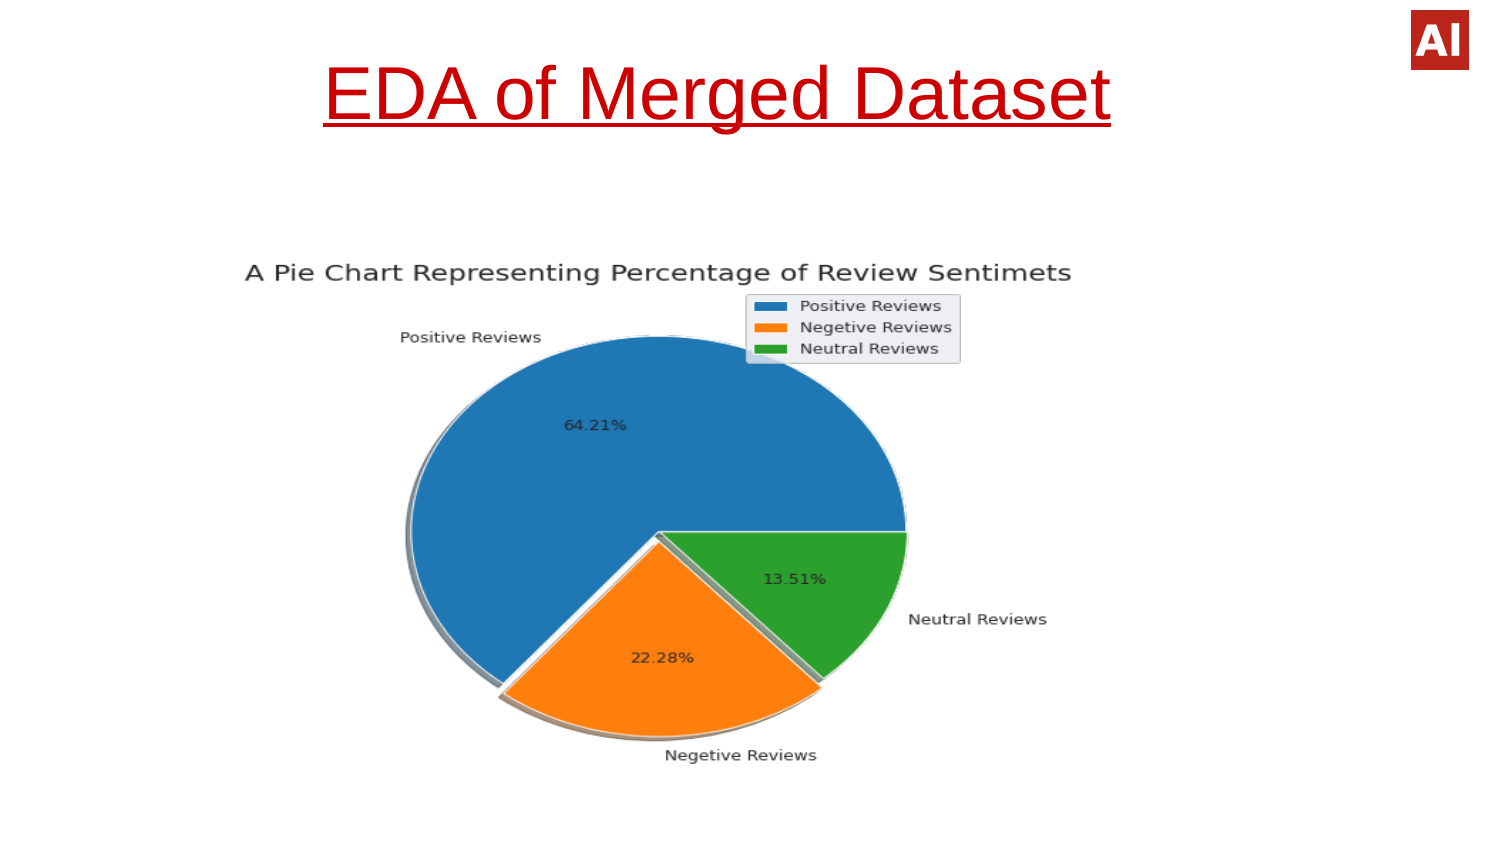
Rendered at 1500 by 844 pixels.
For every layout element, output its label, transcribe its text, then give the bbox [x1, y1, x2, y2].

picture [235, 256, 1082, 784]
title EDA of Merged Dataset [18, 20, 1417, 159]
picture [1411, 10, 1469, 70]
